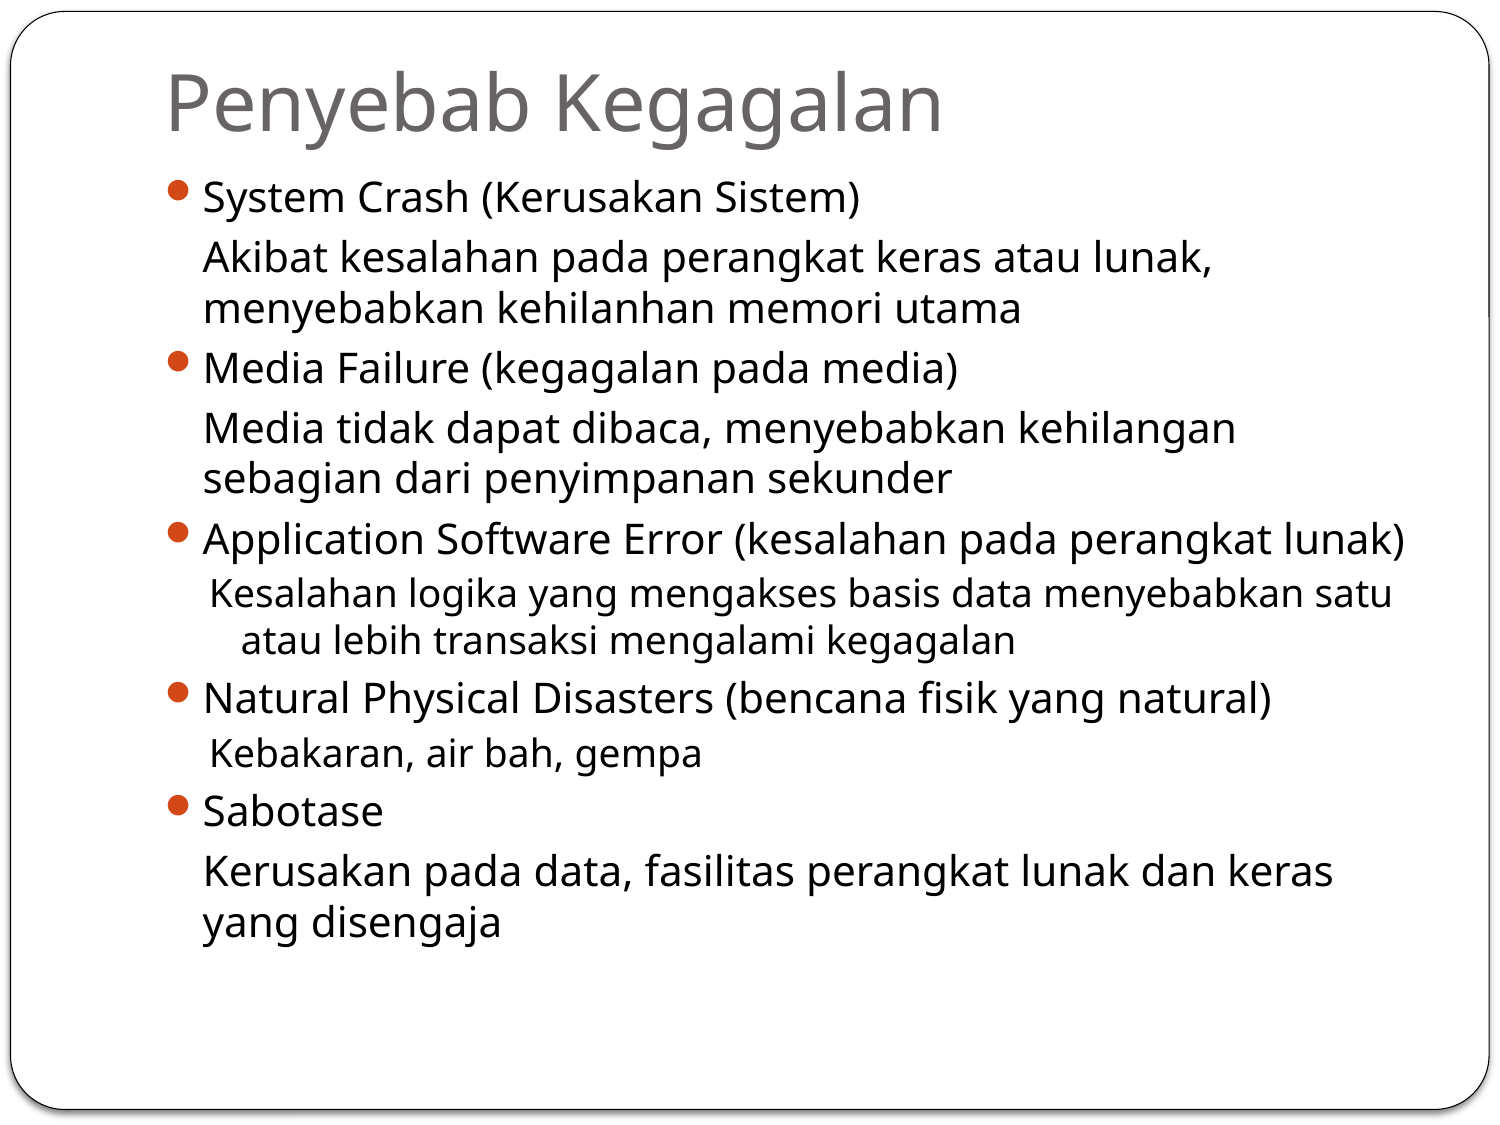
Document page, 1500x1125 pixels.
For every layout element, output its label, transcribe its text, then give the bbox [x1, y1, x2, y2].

list System Crash (Kerusakan Sistem) Akibat kesalahan pada perangkat keras atau lunak, menyebabkan kehilanhan memori utama Media Failure (kegagalan pada media) Media tidak dapat dibaca, menyebabkan kehilangan sebagian dari penyimpanan sekunder Application Software Error (kesalahan pada perangkat lunak) Kesalahan logika yang mengakses basis data menyebabkan satu atau lebih transaksi mengalami kegagalan Natural Physical Disasters (bencana fisik yang natural) Kebakaran, air bah, gempa Sabotase Kerusakan pada data, fasilitas perangkat lunak dan keras yang disengaja [150, 162, 1425, 988]
title Penyebab Kegagalan [150, 45, 1425, 162]
